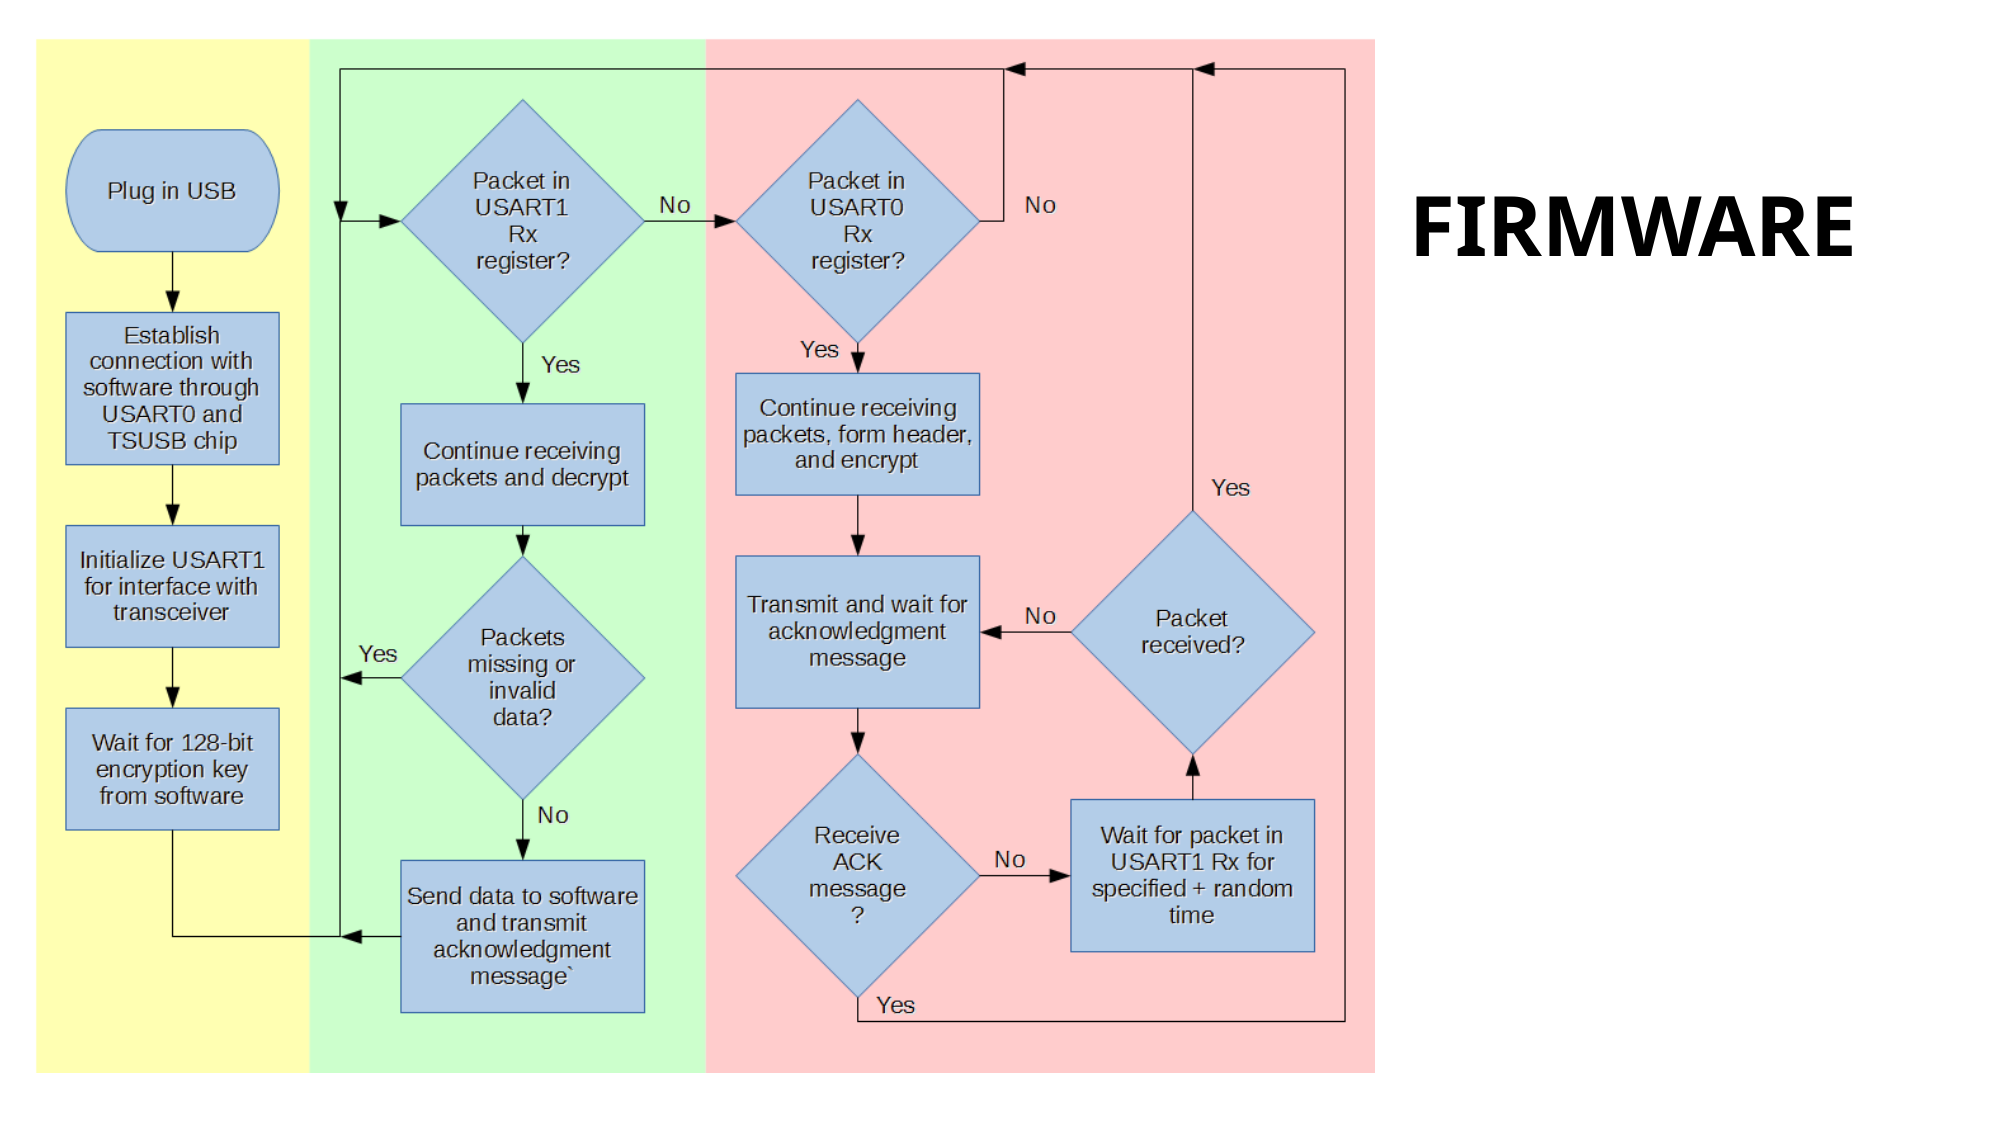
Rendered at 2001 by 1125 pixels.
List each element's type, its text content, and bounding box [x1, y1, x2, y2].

picture [35, 37, 1375, 1074]
title Firmware [1375, 123, 1873, 336]
